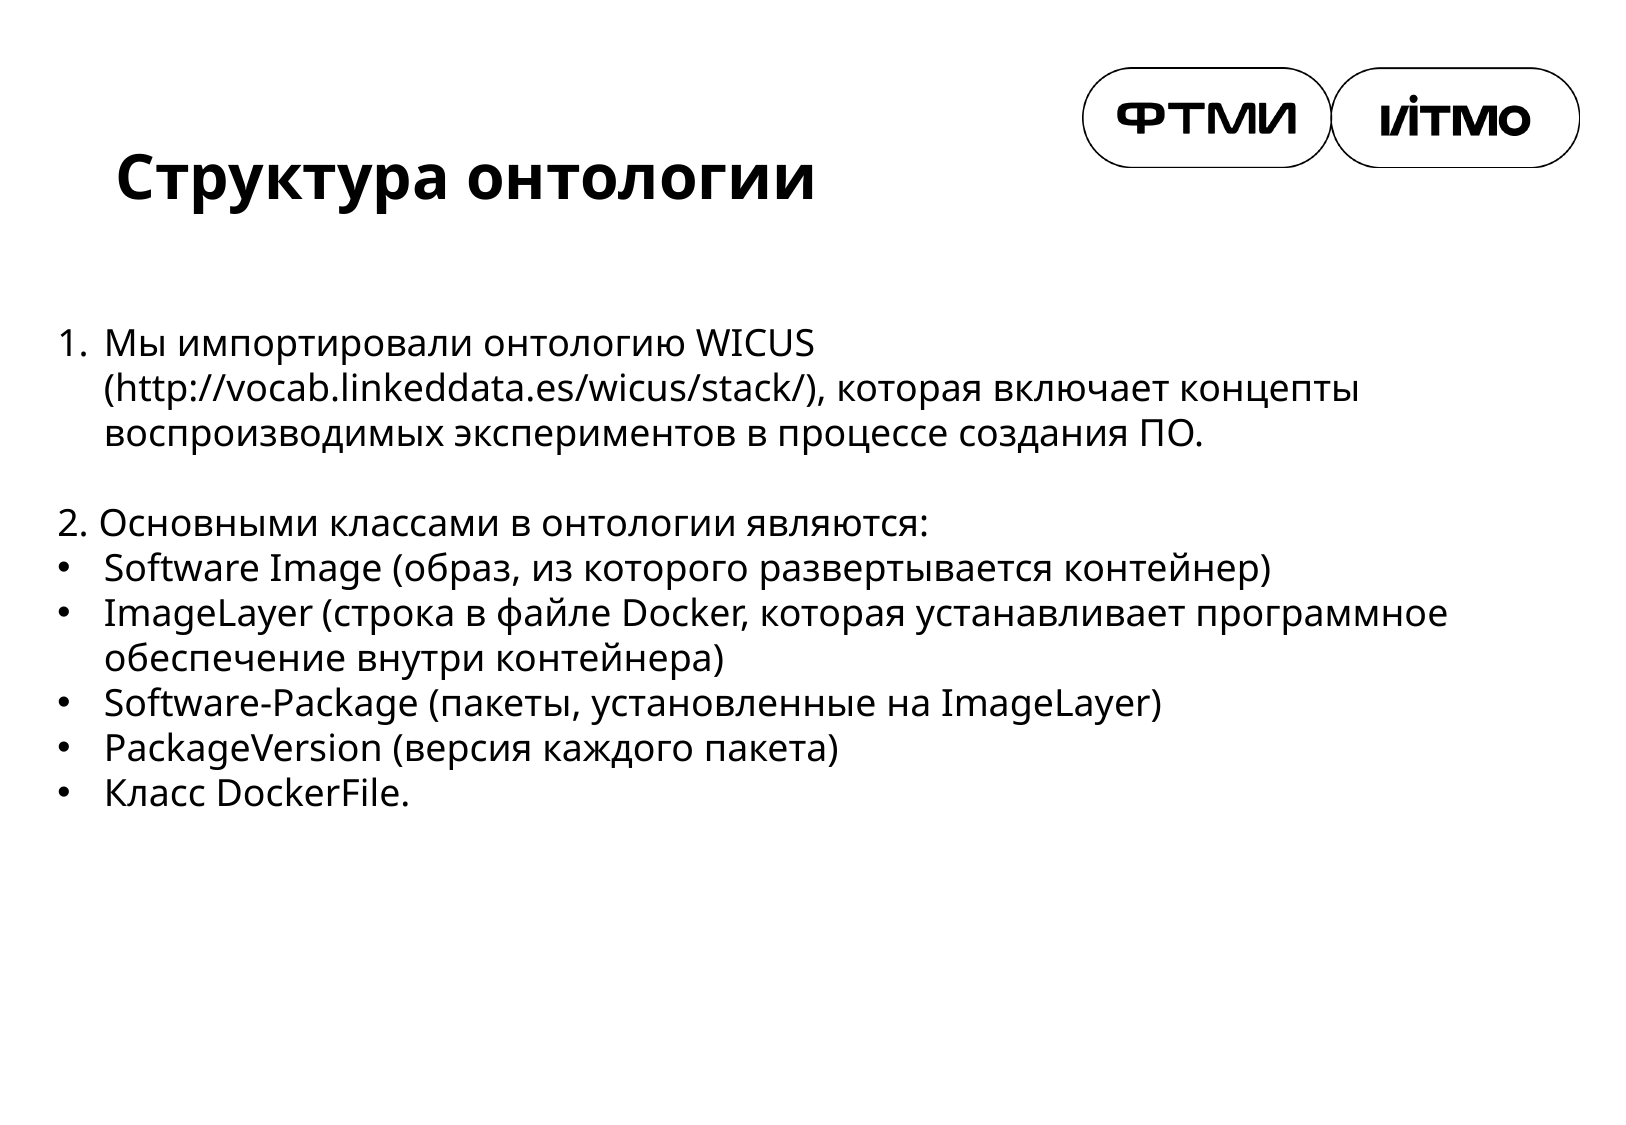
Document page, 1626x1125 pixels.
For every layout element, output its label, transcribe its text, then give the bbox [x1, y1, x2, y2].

picture [1081, 65, 1580, 168]
text_box Структура онтологии [115, 137, 1322, 213]
text_box Мы импортировали онтологию WICUS (http://vocab.linkeddata.es/wicus/stack/), которая включает концепты воспроизводимых экспериментов в процессе создания ПО. 2. Основными классами в онтологии являются: Software Image (образ, из которого развертывается контейнер) ImageLayer (строка в файле Docker, которая устанавливает программное обеспечение внутри контейнера) Software-Package (пакеты, установленные на ImageLayer) PackageVersion (версия каждого пакета) Класс DockerFile. [42, 303, 1561, 919]
